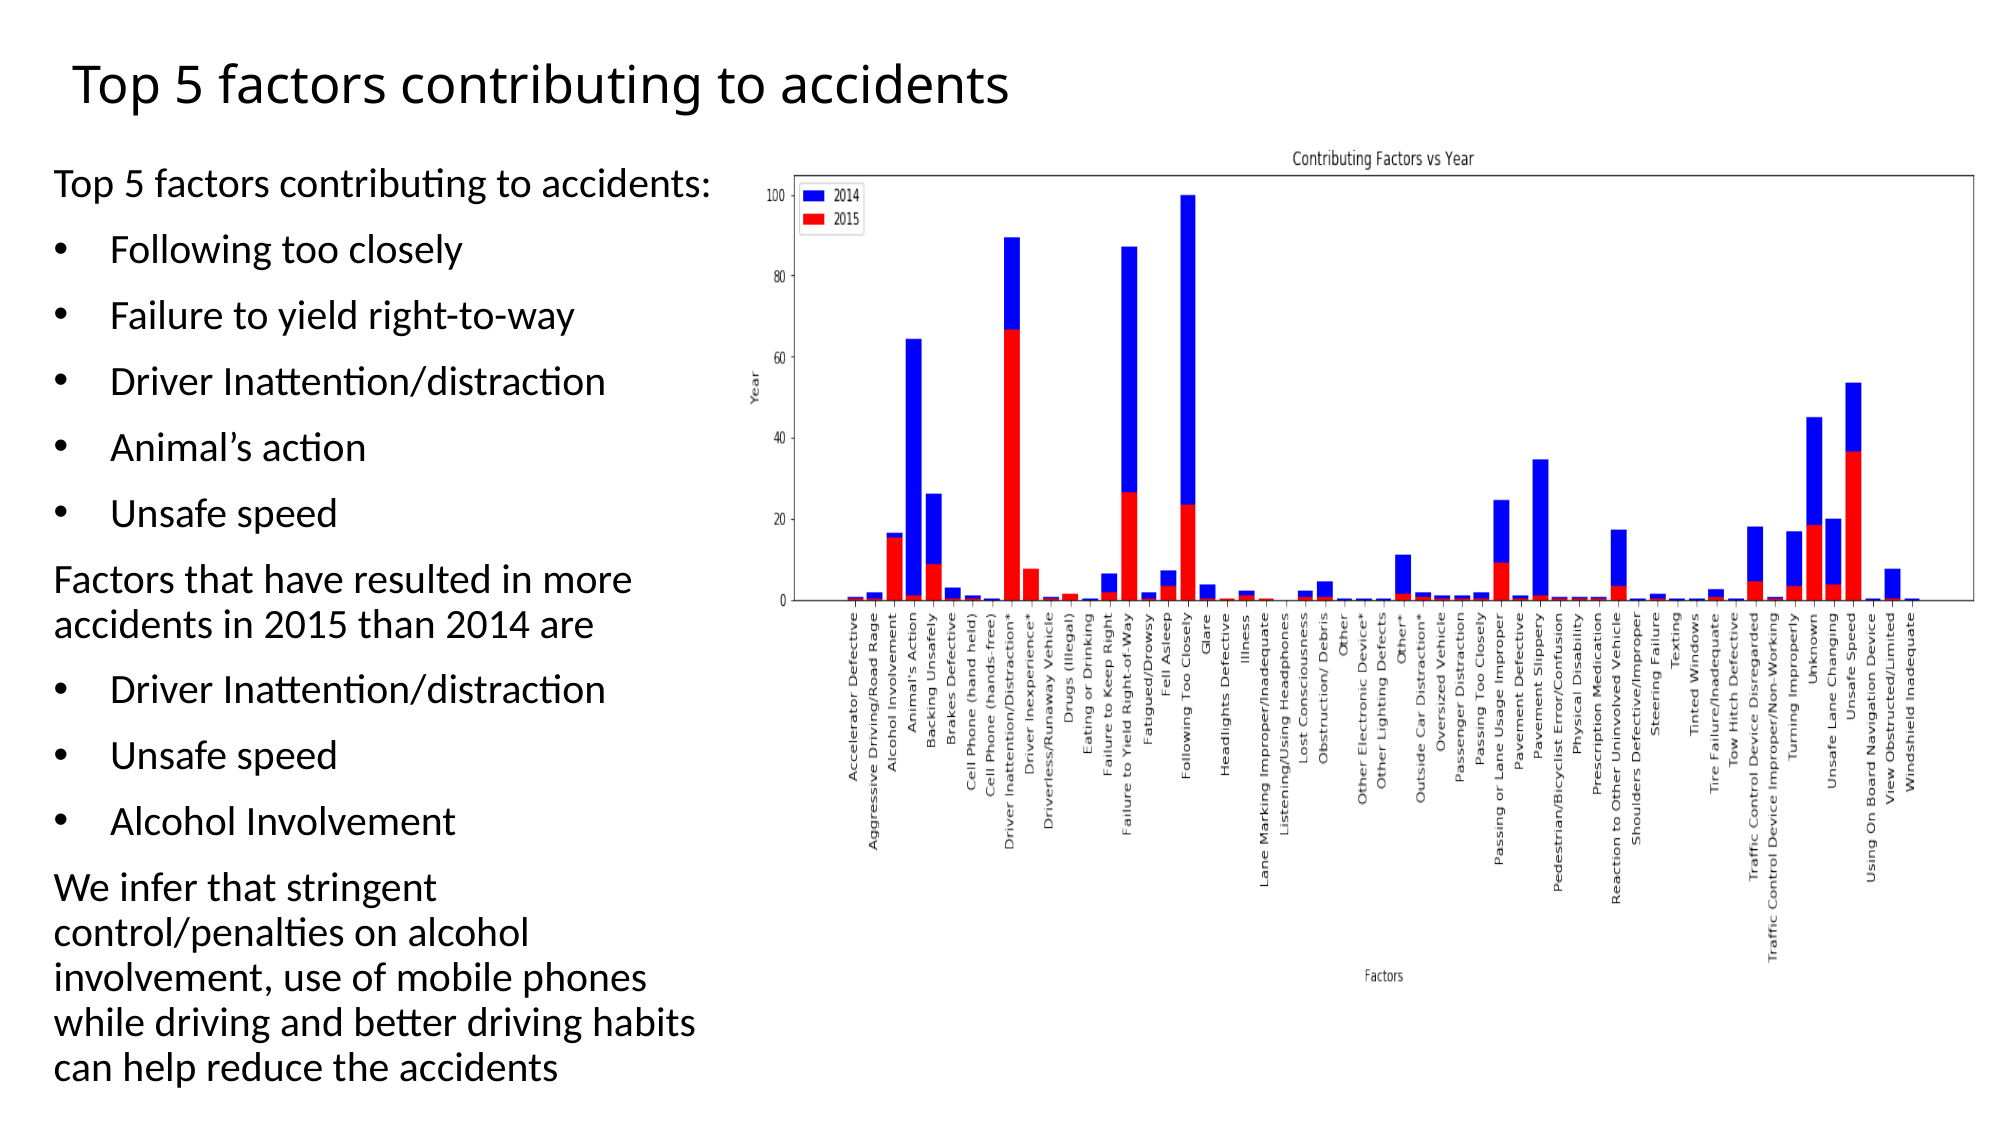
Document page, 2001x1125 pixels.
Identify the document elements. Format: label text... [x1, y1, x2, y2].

picture [744, 139, 1984, 996]
title Top 5 factors contributing to accidents [57, 8, 1119, 122]
list Top 5 factors contributing to accidents: Following too closely Failure to yield right-to-way Driver Inattention/distraction Animal’s action Unsafe speed Factors that have resulted in more accidents in 2015 than 2014 are Driver Inattention/distraction Unsafe speed Alcohol Involvement We infer that stringent control/penalties on alcohol involvement, use of mobile phones while driving and better driving habits can help reduce the accidents [38, 154, 749, 1047]
